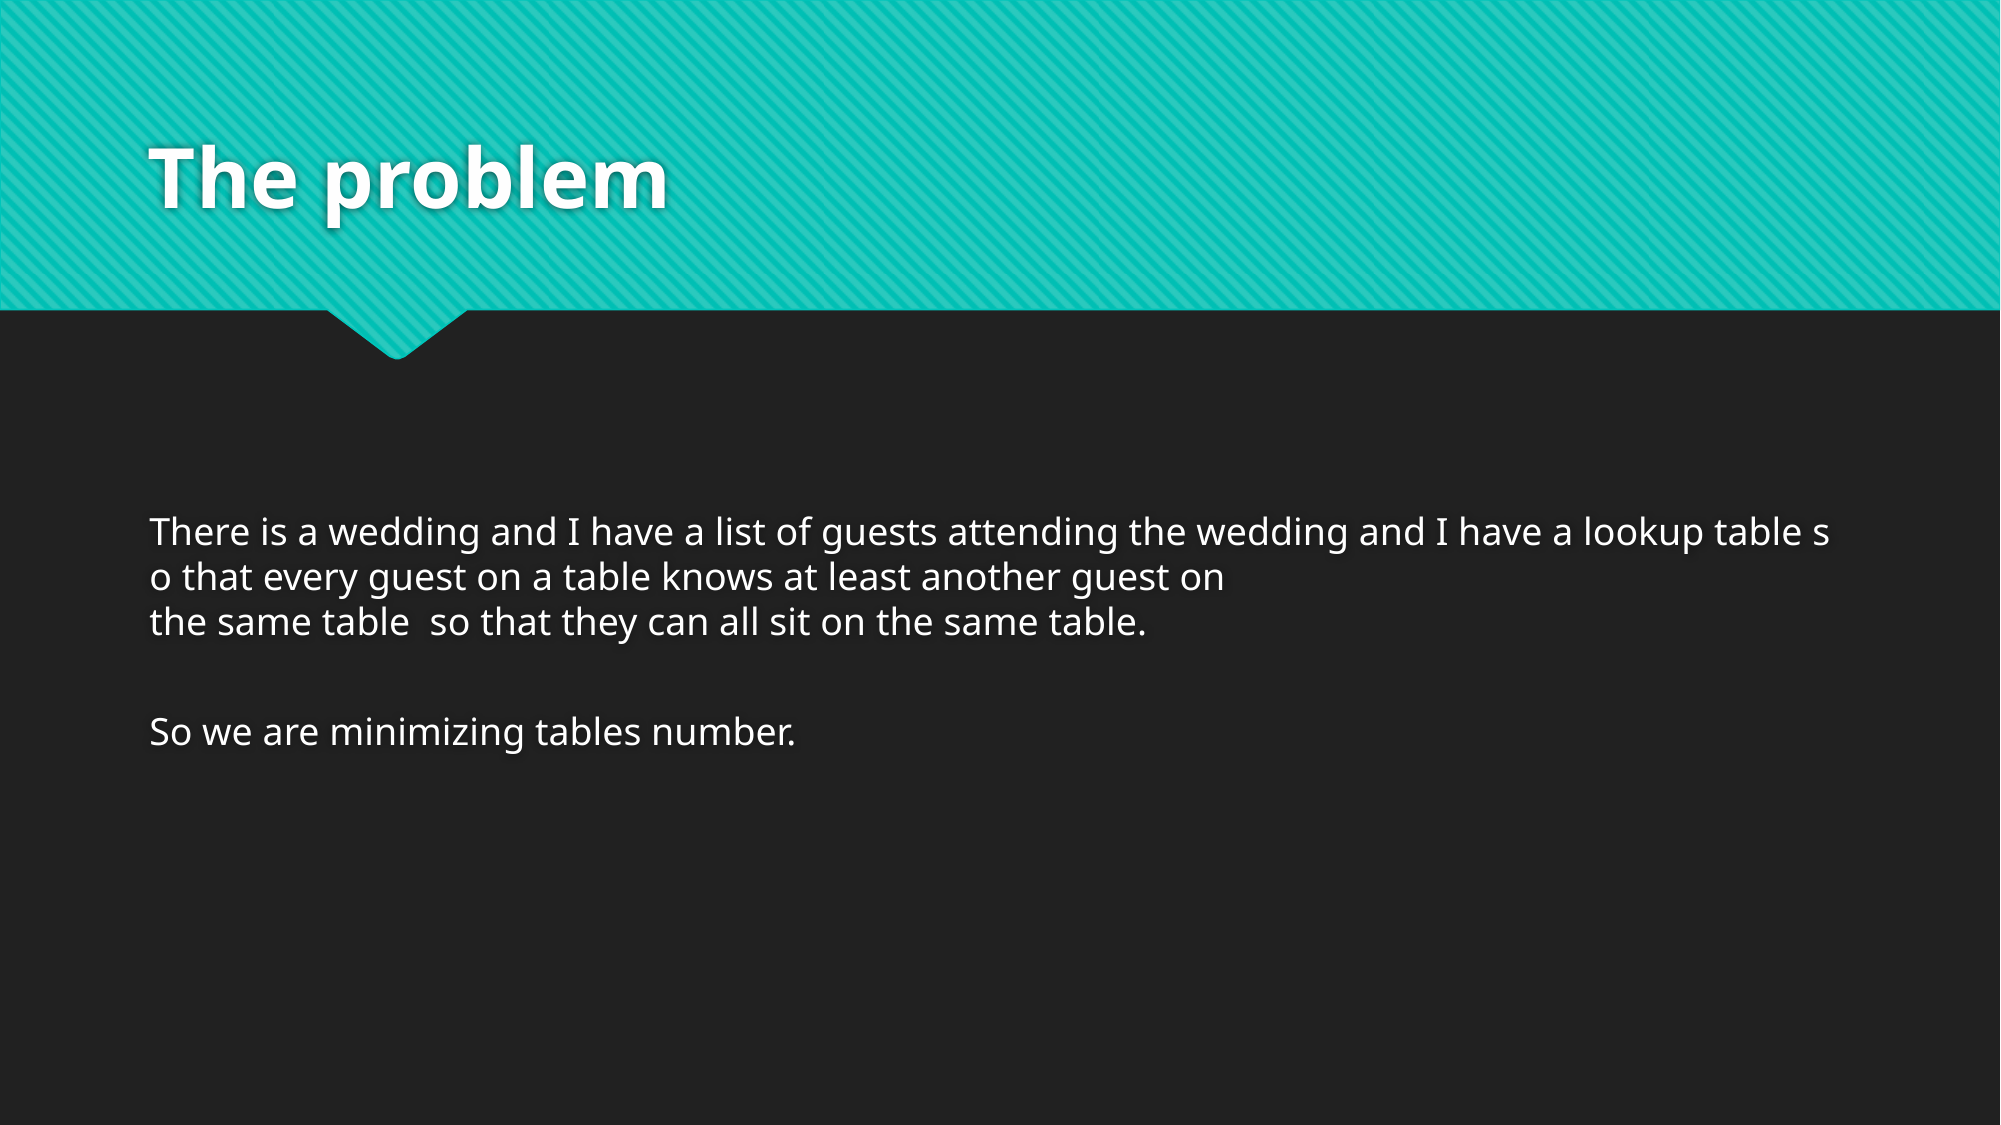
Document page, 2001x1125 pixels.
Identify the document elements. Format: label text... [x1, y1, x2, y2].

title The problem [132, 73, 1868, 233]
list There is a wedding and I have a list of guests attending the wedding and I have a lookup table so that every guest on a table knows at least another guest on the same table so that they can all sit on the same table. So we are minimizing tables number. [134, 364, 1866, 962]
